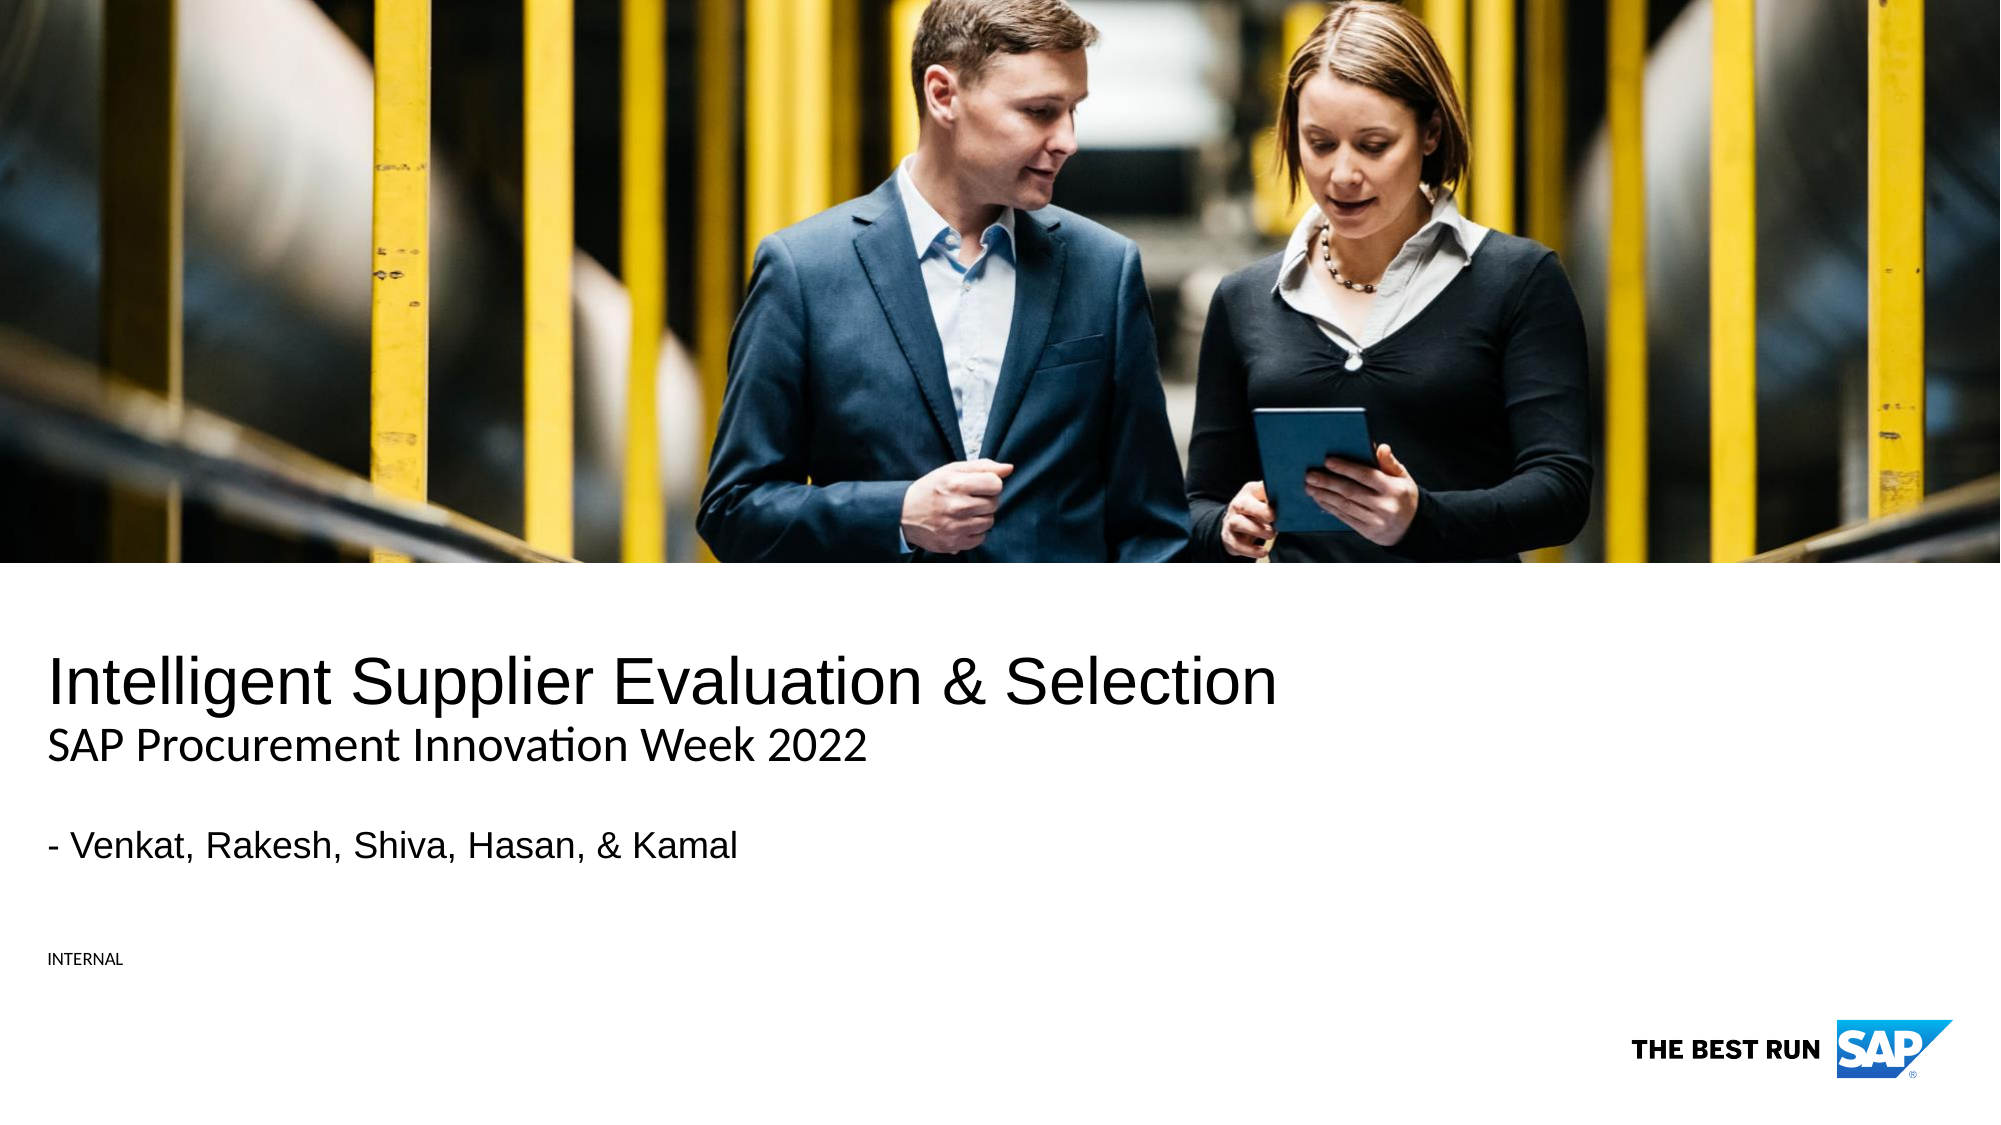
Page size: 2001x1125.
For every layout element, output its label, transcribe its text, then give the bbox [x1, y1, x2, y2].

picture [1631, 1019, 1954, 1079]
title Intelligent Supplier Evaluation & Selection SAP Procurement Innovation Week 2022 - Venkat, Rakesh, Shiva, Hasan, & Kamal [47, 660, 1835, 899]
picture [0, 0, 2000, 563]
